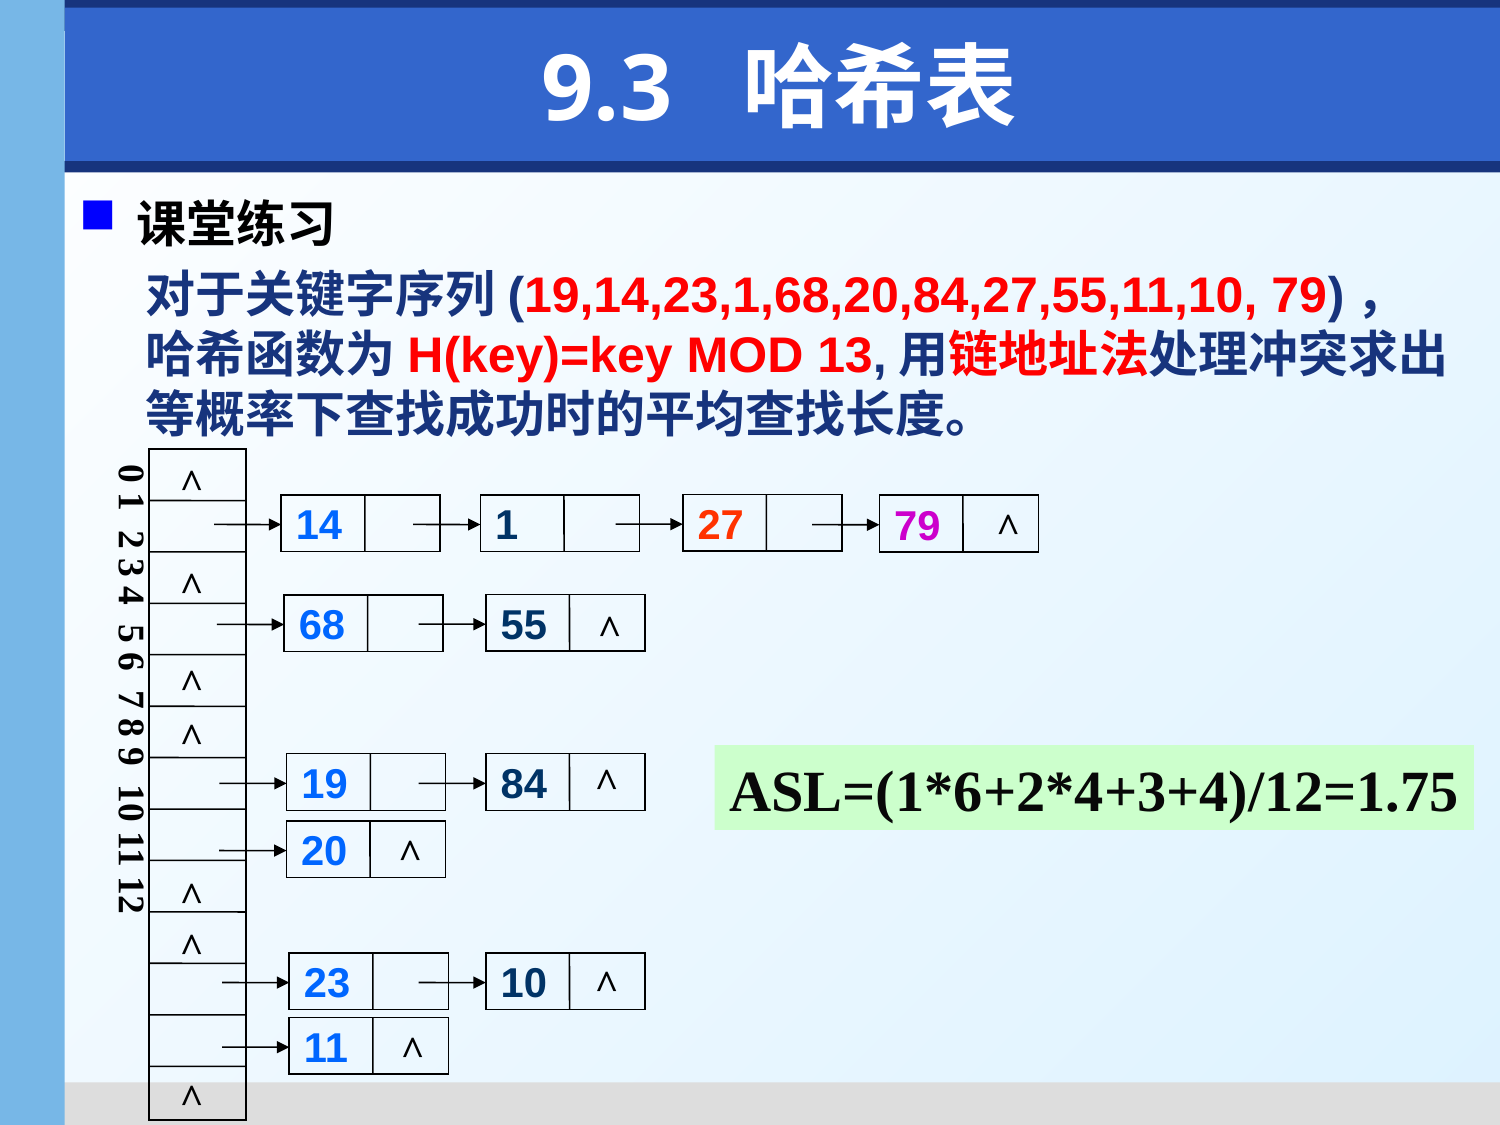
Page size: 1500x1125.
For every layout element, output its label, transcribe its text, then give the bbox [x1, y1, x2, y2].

list 课堂练习 对于关键字序列(19,14,23,1,68,20,84,27,55,11,10, 79)，哈希函数为H(key)=key MOD 13,用链地址法处理冲突求出等概率下查找成功时的平均查找长度。 [64, 184, 1471, 1071]
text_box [87, 448, 1039, 1125]
text_box ASL=(1*6+2*4+3+4)/12=1.75 [1044, 745, 1474, 830]
title 9.3 哈希表 [88, 19, 1471, 149]
